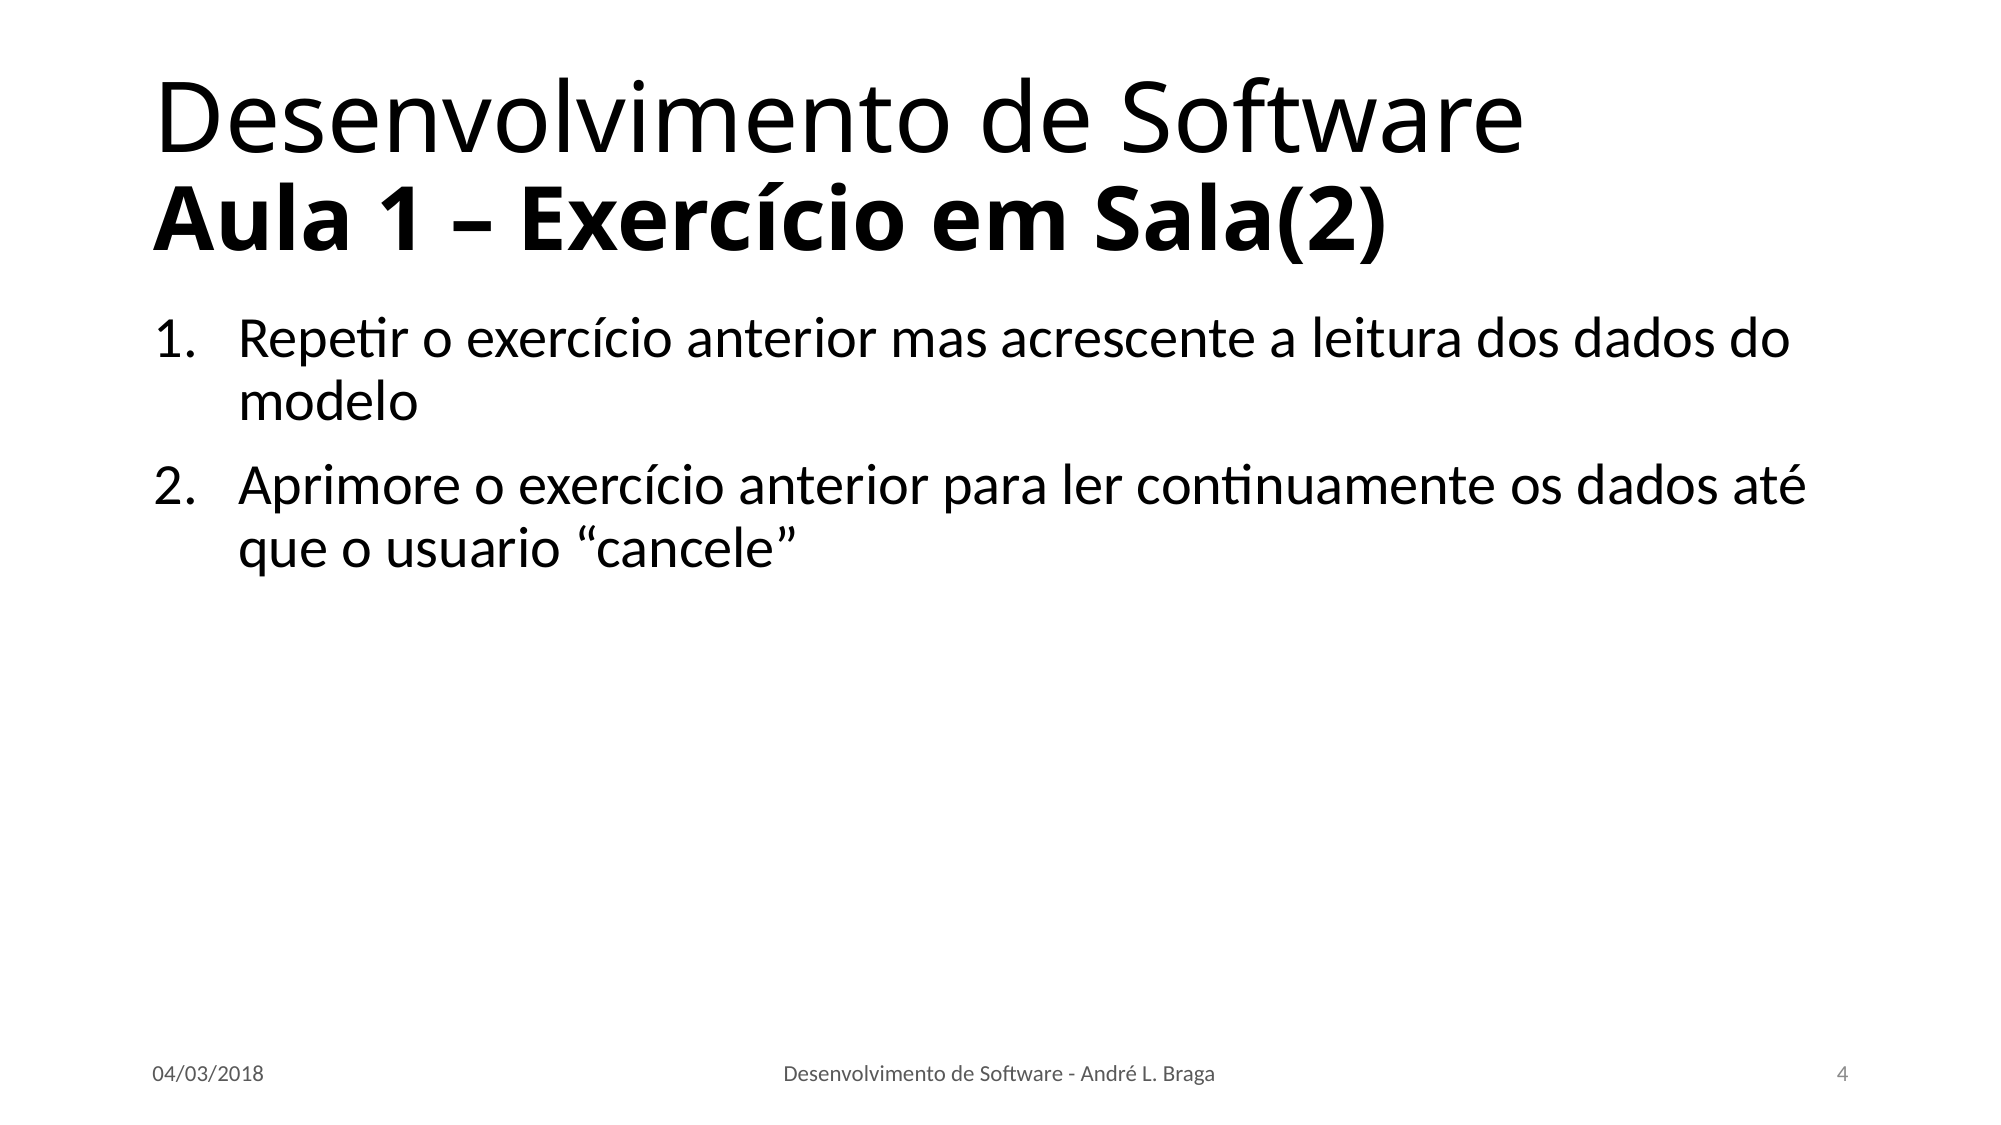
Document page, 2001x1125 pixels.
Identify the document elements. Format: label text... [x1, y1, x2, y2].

footer Desenvolvimento de Software - André L. Braga [662, 1042, 1338, 1103]
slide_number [137, 1042, 588, 1103]
slide_number 4 [1413, 1042, 1864, 1103]
title Desenvolvimento de Software Aula 1 – Exercício em Sala(2) [138, 60, 1864, 278]
list Repetir o exercício anterior mas acrescente a leitura dos dados do modelo Aprimore o exercício anterior para ler continuamente os dados até que o usuario “cancele” [138, 299, 1864, 1014]
